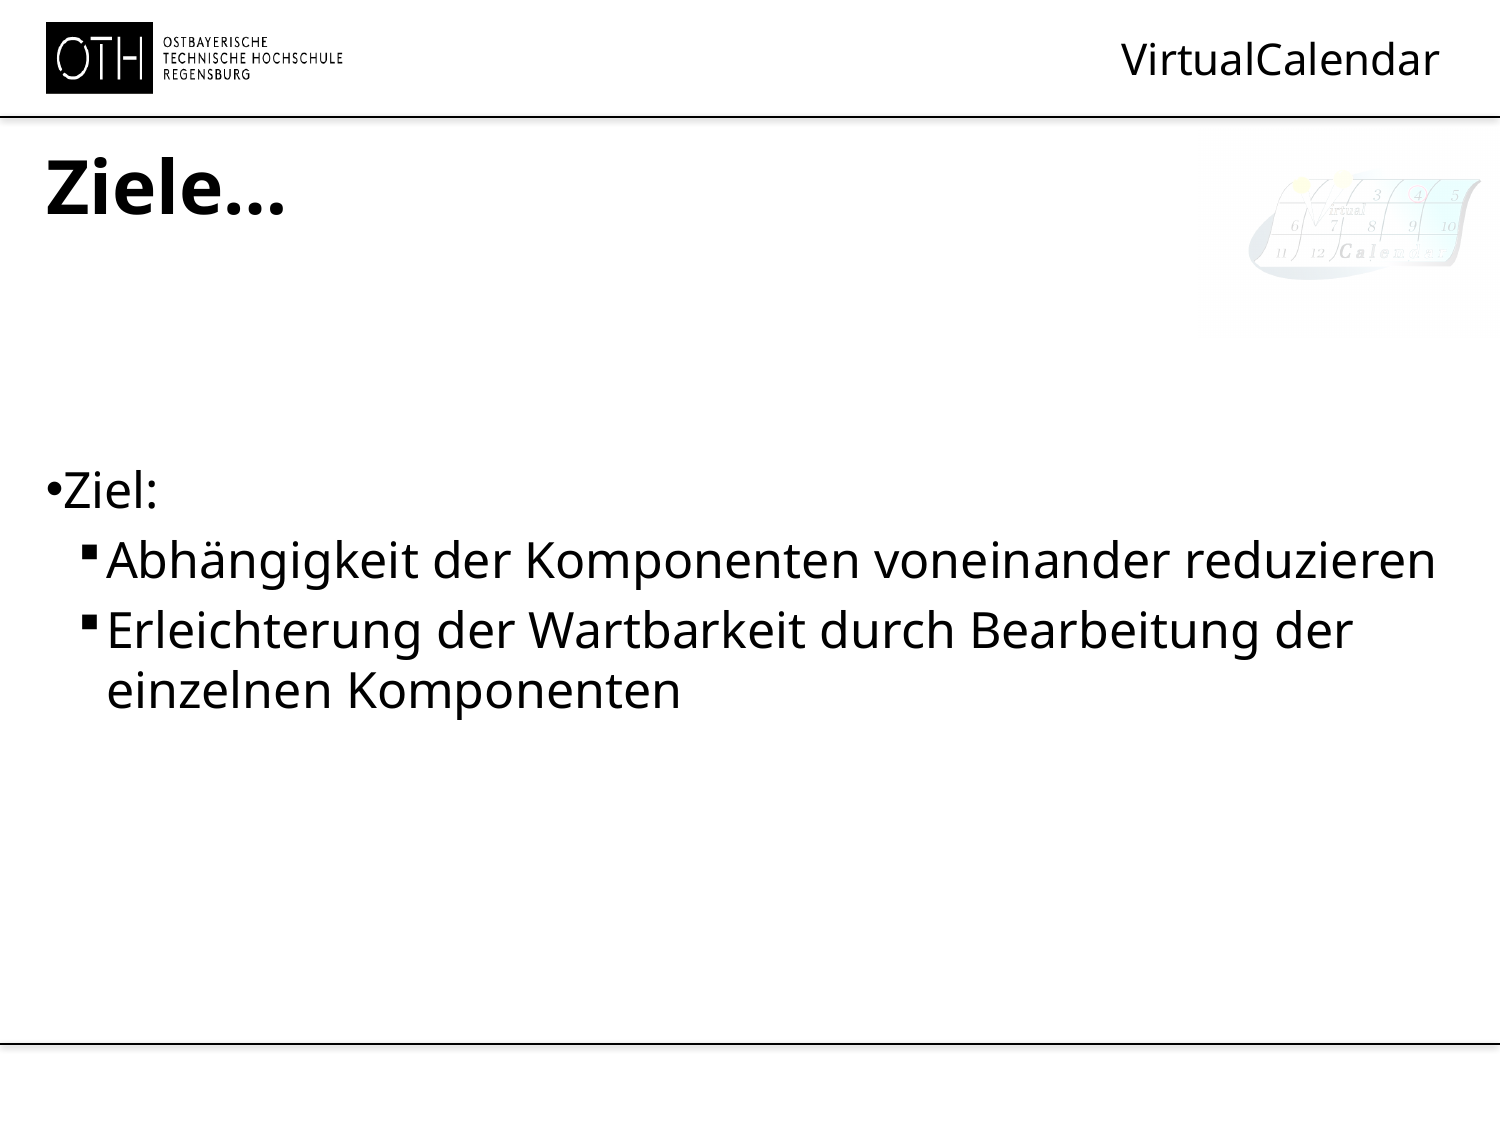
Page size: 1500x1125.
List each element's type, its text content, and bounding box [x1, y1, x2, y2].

picture [1198, 128, 1500, 339]
title VirtualCalendar [442, 22, 1452, 94]
list Ziel: Abhängigkeit der Komponenten voneinander reduzieren Erleichterung der Wartbarkeit durch Bearbeitung der einzelnen Komponenten [45, 226, 1452, 994]
picture [46, 22, 414, 94]
list Ziele… [46, 130, 1195, 238]
